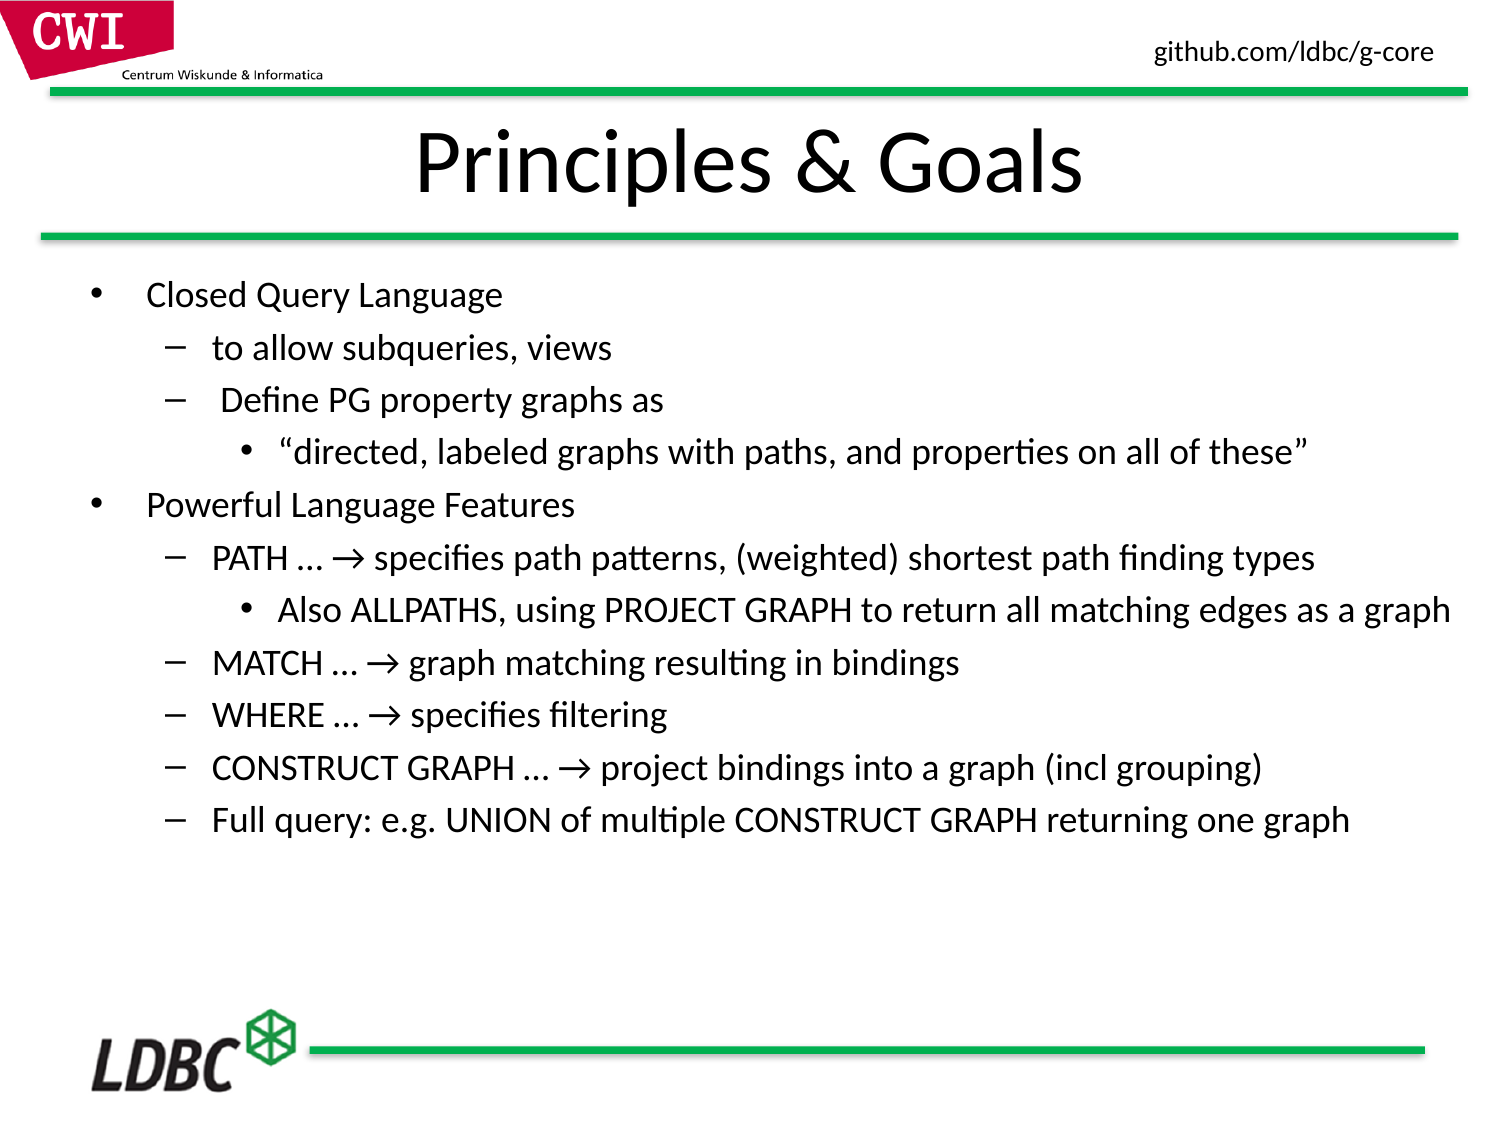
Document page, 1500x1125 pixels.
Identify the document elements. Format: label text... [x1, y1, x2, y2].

picture [87, 1005, 301, 1097]
title Principles & Goals [75, 62, 1425, 250]
list Closed Query Language to allow subqueries, views Define PG property graphs as “directed, labeled graphs with paths, and properties on all of these” Powerful Language Features PATH … → specifies path patterns, (weighted) shortest path finding types Also ALLPATHS, using PROJECT GRAPH to return all matching edges as a graph MATCH … → graph matching resulting in bindings WHERE … → specifies filtering CONSTRUCT GRAPH … → project bindings into a graph (incl grouping) Full query: e.g. UNION of multiple CONSTRUCT GRAPH returning one graph [75, 262, 1500, 1005]
picture [0, 0, 348, 136]
